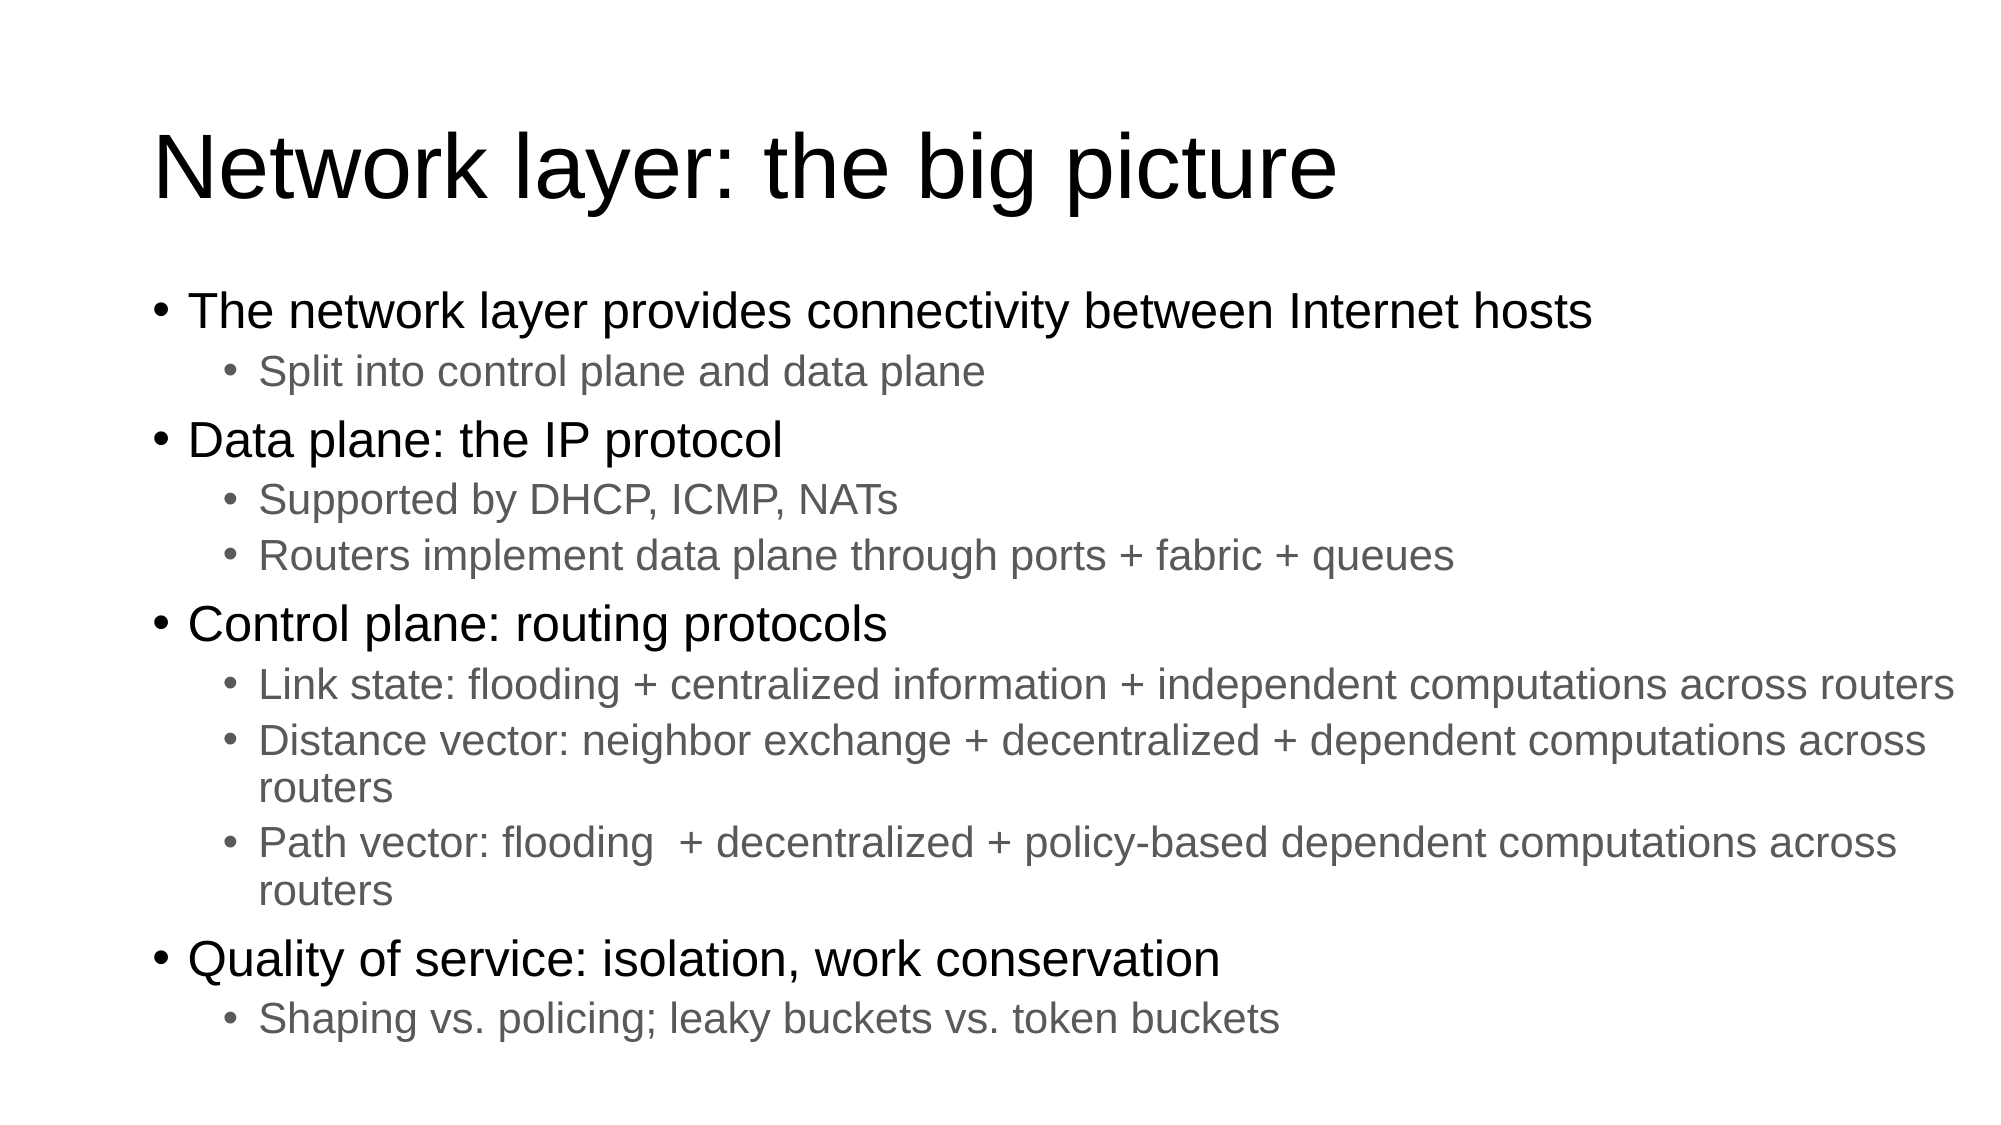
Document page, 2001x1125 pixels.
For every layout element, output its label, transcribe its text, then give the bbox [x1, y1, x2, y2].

title Network layer: the big picture [137, 59, 1863, 277]
list The network layer provides connectivity between Internet hosts Split into control plane and data plane Data plane: the IP protocol Supported by DHCP, ICMP, NATs Routers implement data plane through ports + fabric + queues Control plane: routing protocols Link state: flooding + centralized information + independent computations across routers Distance vector: neighbor exchange + decentralized + dependent computations across routers Path vector: flooding + decentralized + policy-based dependent computations across routers Quality of service: isolation, work conservation Shaping vs. policing; leaky buckets vs. token buckets [137, 277, 1973, 1103]
